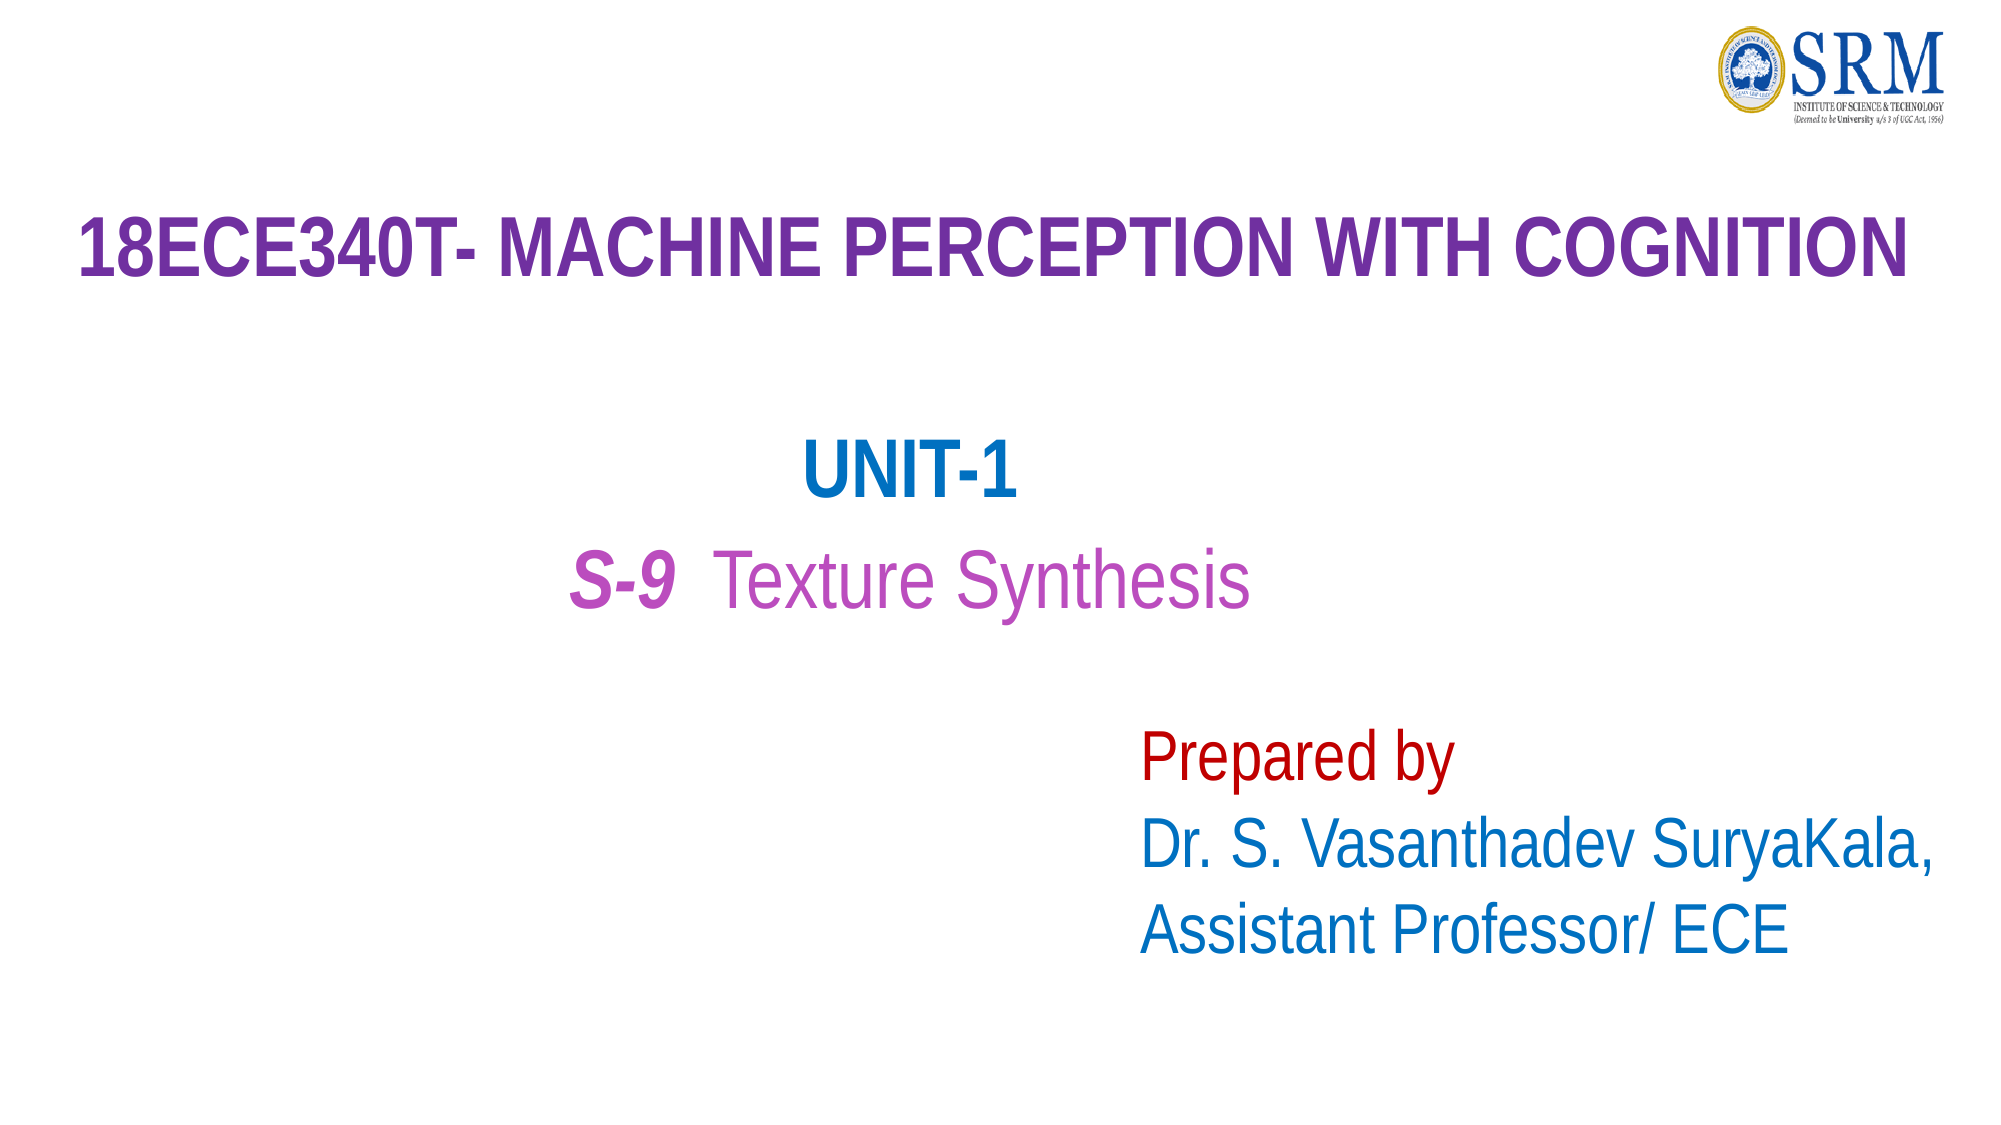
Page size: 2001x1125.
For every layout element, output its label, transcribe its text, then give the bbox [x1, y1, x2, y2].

picture [1717, 18, 1950, 136]
title 18ECE340T- MACHINE PERCEPTION WITH COGNITION [62, 149, 1950, 348]
list UNIT-1 S-9 Texture Synthesis [424, 418, 1397, 641]
text_box Prepared by Dr. S. Vasanthadev SuryaKala, Assistant Professor/ ECE [1050, 711, 2000, 1075]
